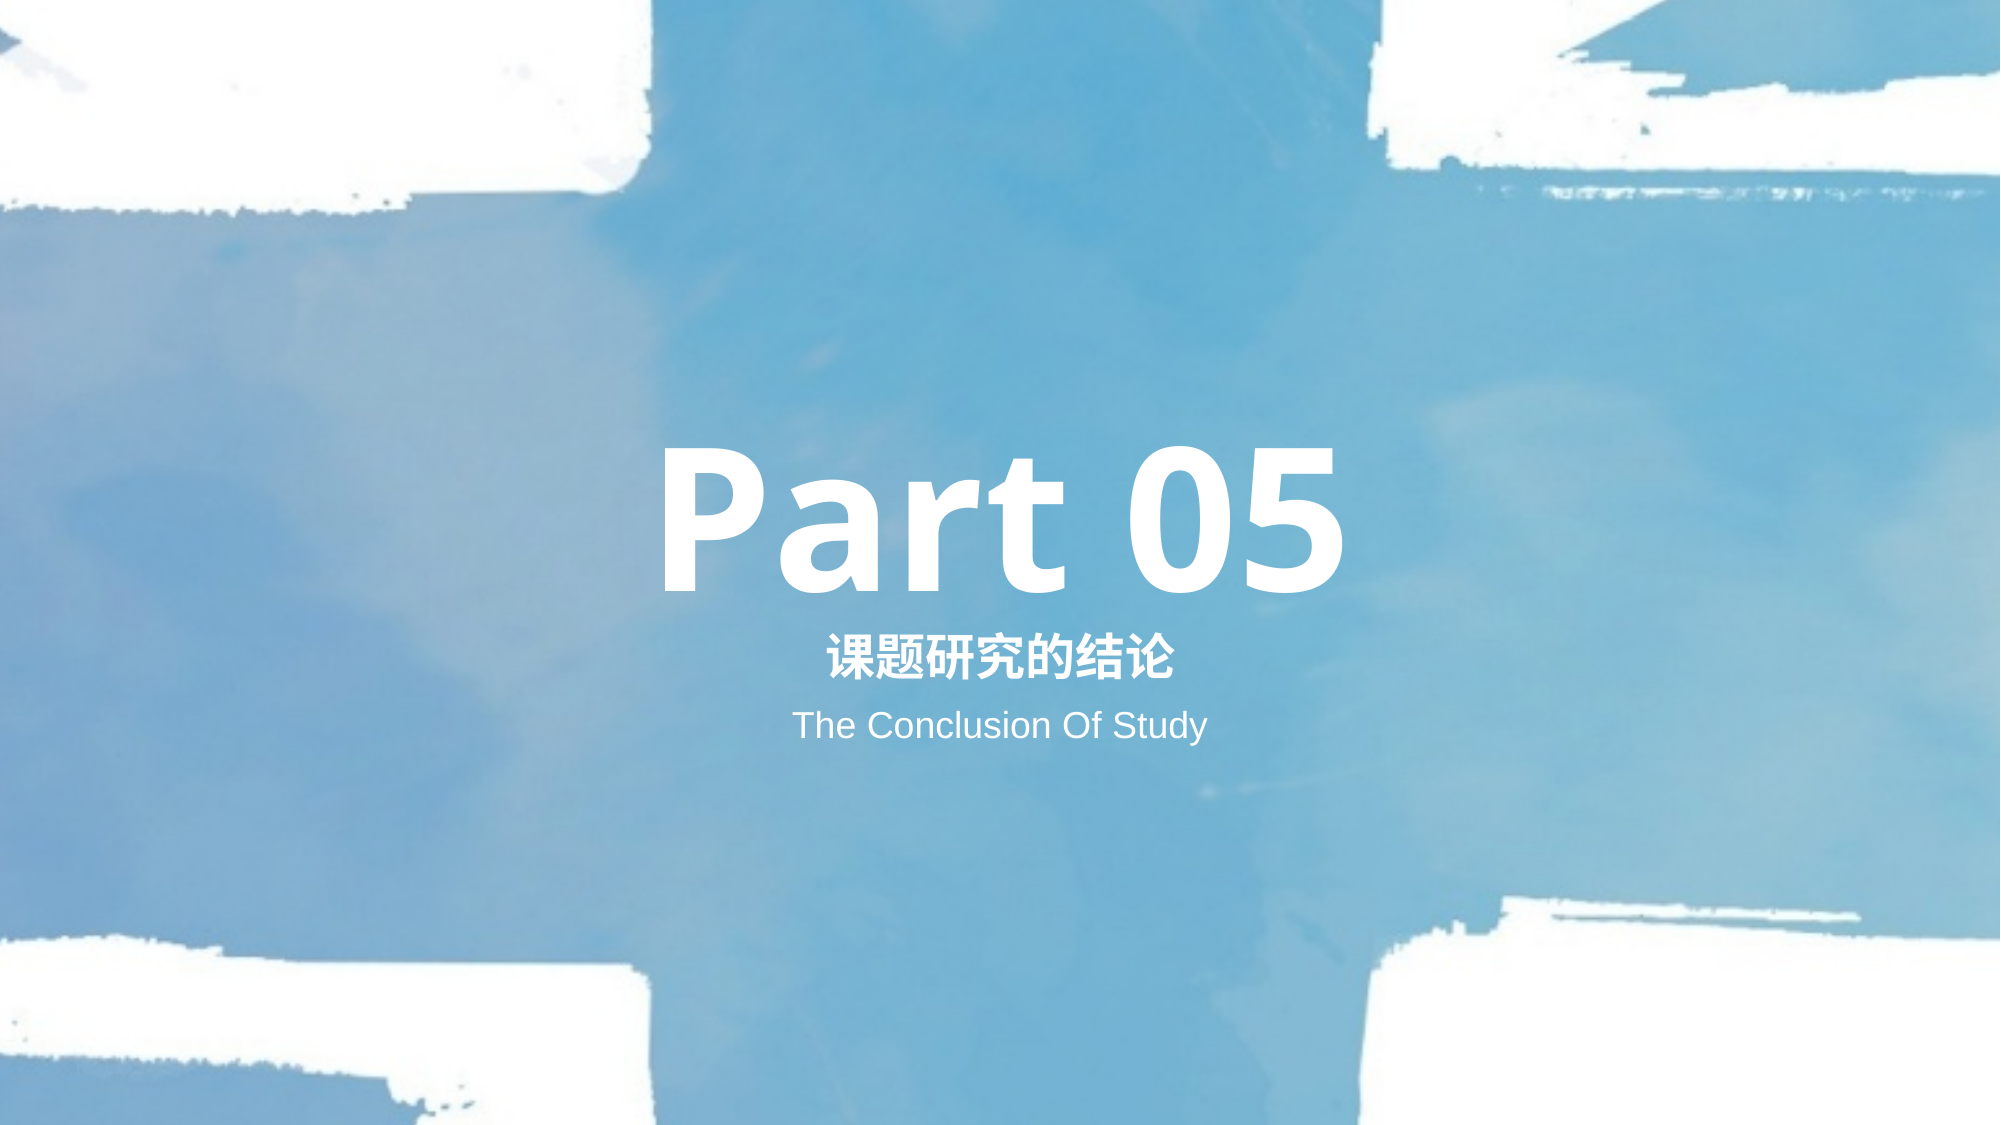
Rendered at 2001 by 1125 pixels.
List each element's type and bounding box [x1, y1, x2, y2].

text_box [492, 383, 1508, 755]
picture [0, 0, 2000, 1125]
